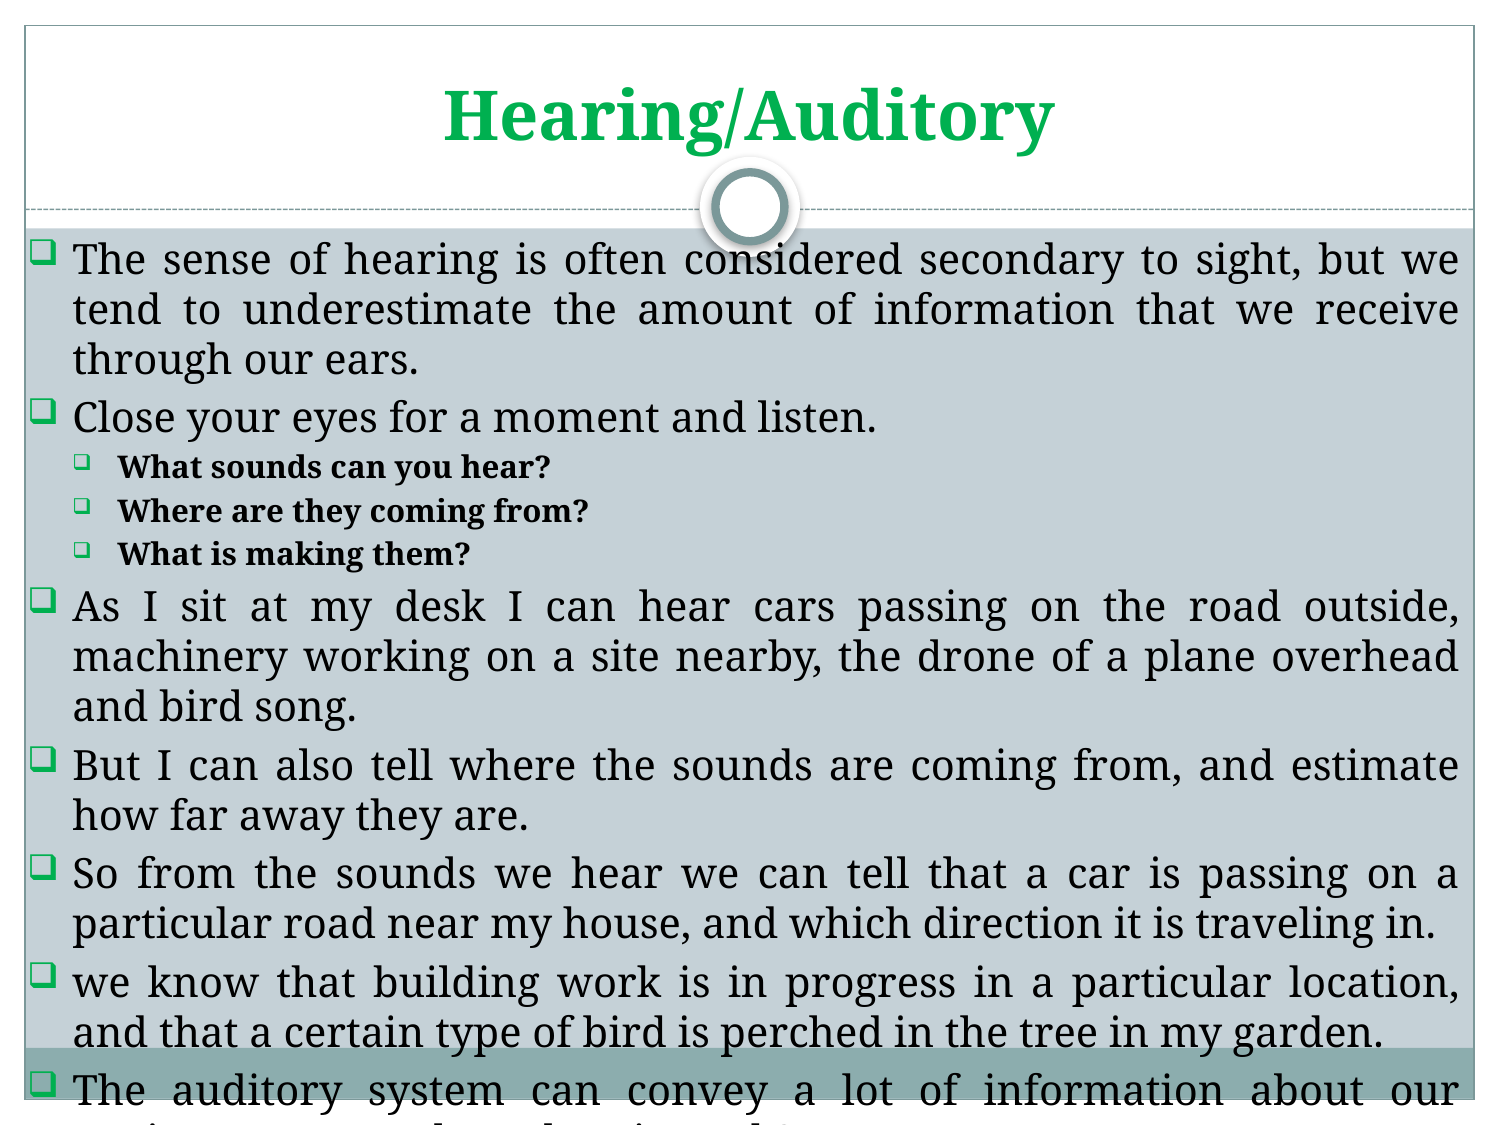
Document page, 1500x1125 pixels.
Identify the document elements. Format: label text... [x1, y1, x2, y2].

list The sense of hearing is often considered secondary to sight, but we tend to underestimate the amount of information that we receive through our ears. Close your eyes for a moment and listen. What sounds can you hear? Where are they coming from? What is making them? As I sit at my desk I can hear cars passing on the road outside, machinery working on a site nearby, the drone of a plane overhead and bird song. But I can also tell where the sounds are coming from, and estimate how far away they are. So from the sounds we hear we can tell that a car is passing on a particular road near my house, and which direction it is traveling in. we know that building work is in progress in a particular location, and that a certain type of bird is perched in the tree in my garden. The auditory system can convey a lot of information about our environment. But how does it work? [12, 224, 1475, 1100]
title Hearing/Auditory [49, 37, 1450, 162]
